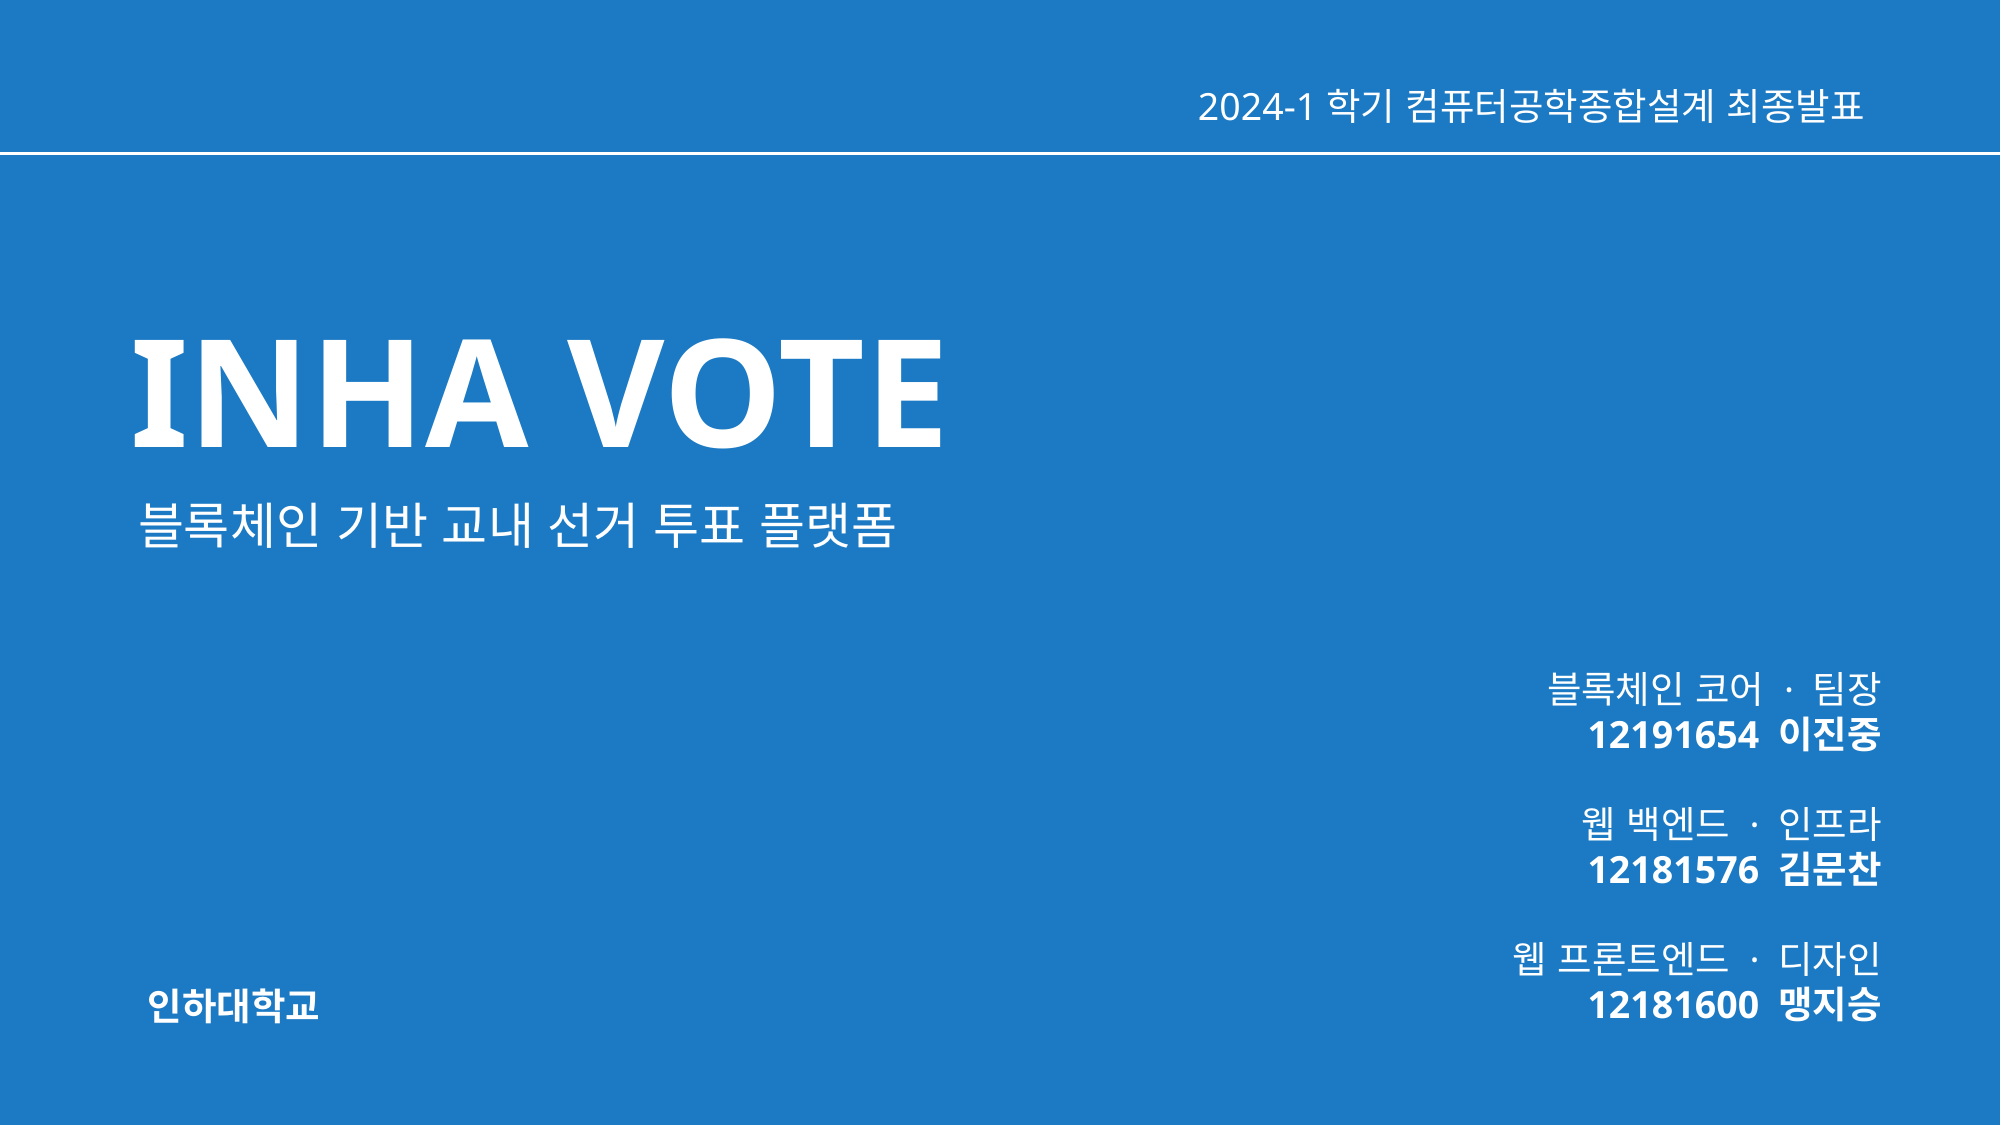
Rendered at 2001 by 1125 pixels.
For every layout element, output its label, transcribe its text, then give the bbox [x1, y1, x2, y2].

text_box 블록체인 코어 · 팀장 12191654 이진중 웹 백엔드 · 인프라 12181576 김문찬 웹 프론트엔드 · 디자인 12181600 맹지승 [1479, 658, 1897, 1034]
text_box INHA VOTE [115, 289, 965, 485]
text_box 인하대학교 [133, 975, 336, 1035]
text_box 블록체인 기반 교내 선거 투표 플랫폼 [123, 486, 913, 562]
text_box 2024-1학기 컴퓨터공학종합설계 최종발표 [1183, 75, 1880, 136]
